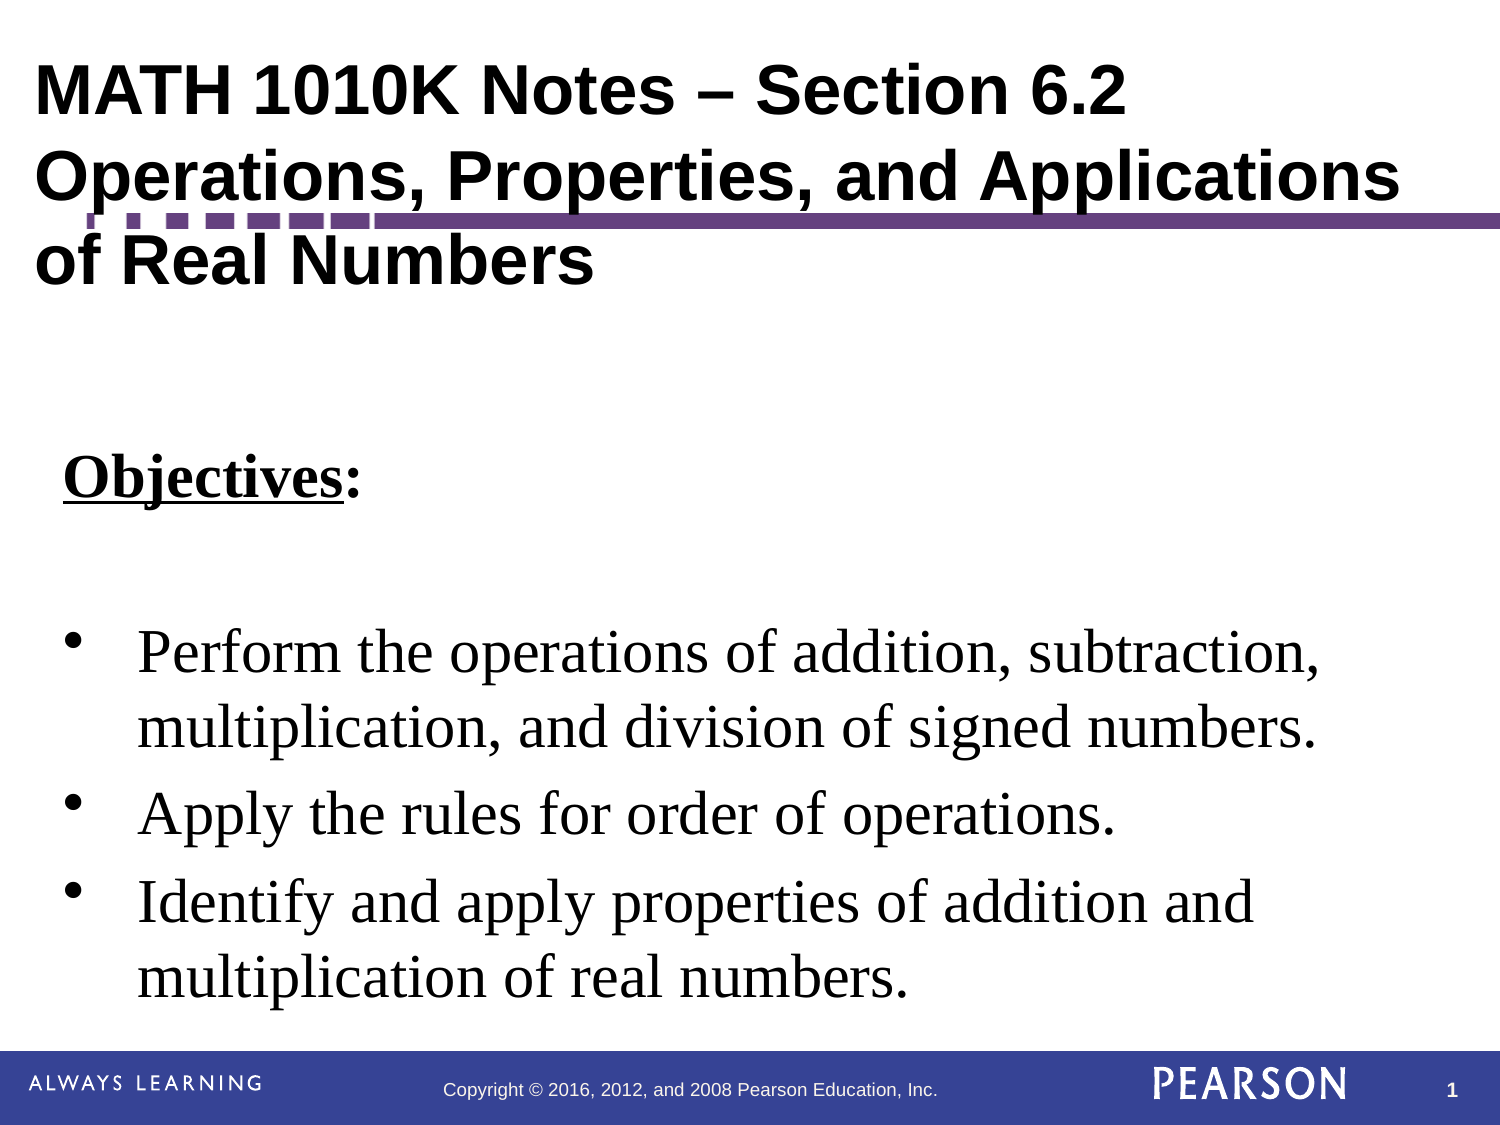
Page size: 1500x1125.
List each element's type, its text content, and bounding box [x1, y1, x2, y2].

title MATH 1010K Notes – Section 6.2 Operations, Properties, and Applications of Real Numbers [19, 118, 1500, 307]
list Objectives: Perform the operations of addition, subtraction, multiplication, and division of signed numbers. Apply the rules for order of operations. Identify and apply properties of addition and multiplication of real numbers. [48, 427, 1398, 1041]
